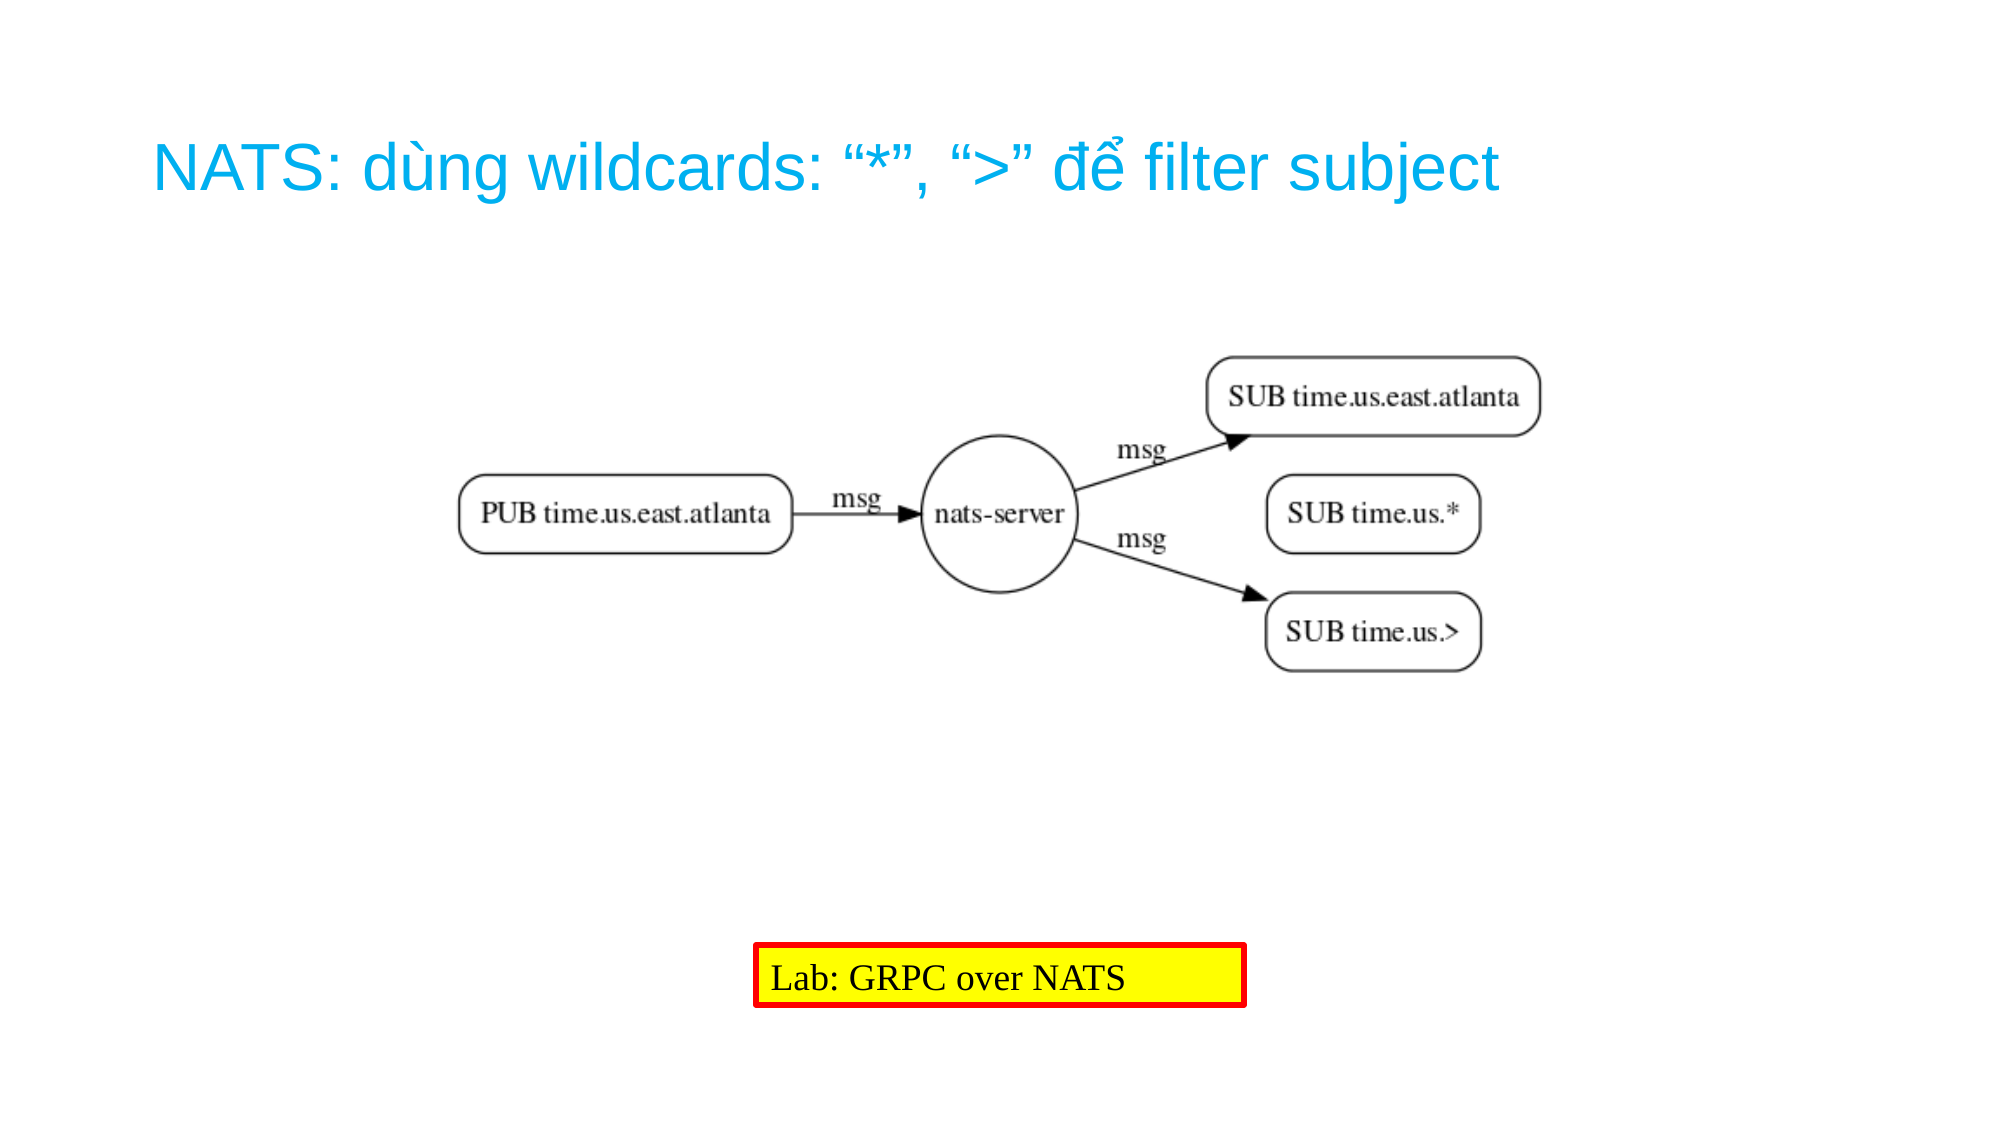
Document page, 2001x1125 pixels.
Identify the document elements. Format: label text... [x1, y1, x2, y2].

title NATS: dùng wildcards: “*”, “>” để filter subject [137, 59, 1863, 278]
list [450, 349, 1550, 680]
text_box Lab: GRPC over NATS [756, 945, 1244, 1005]
